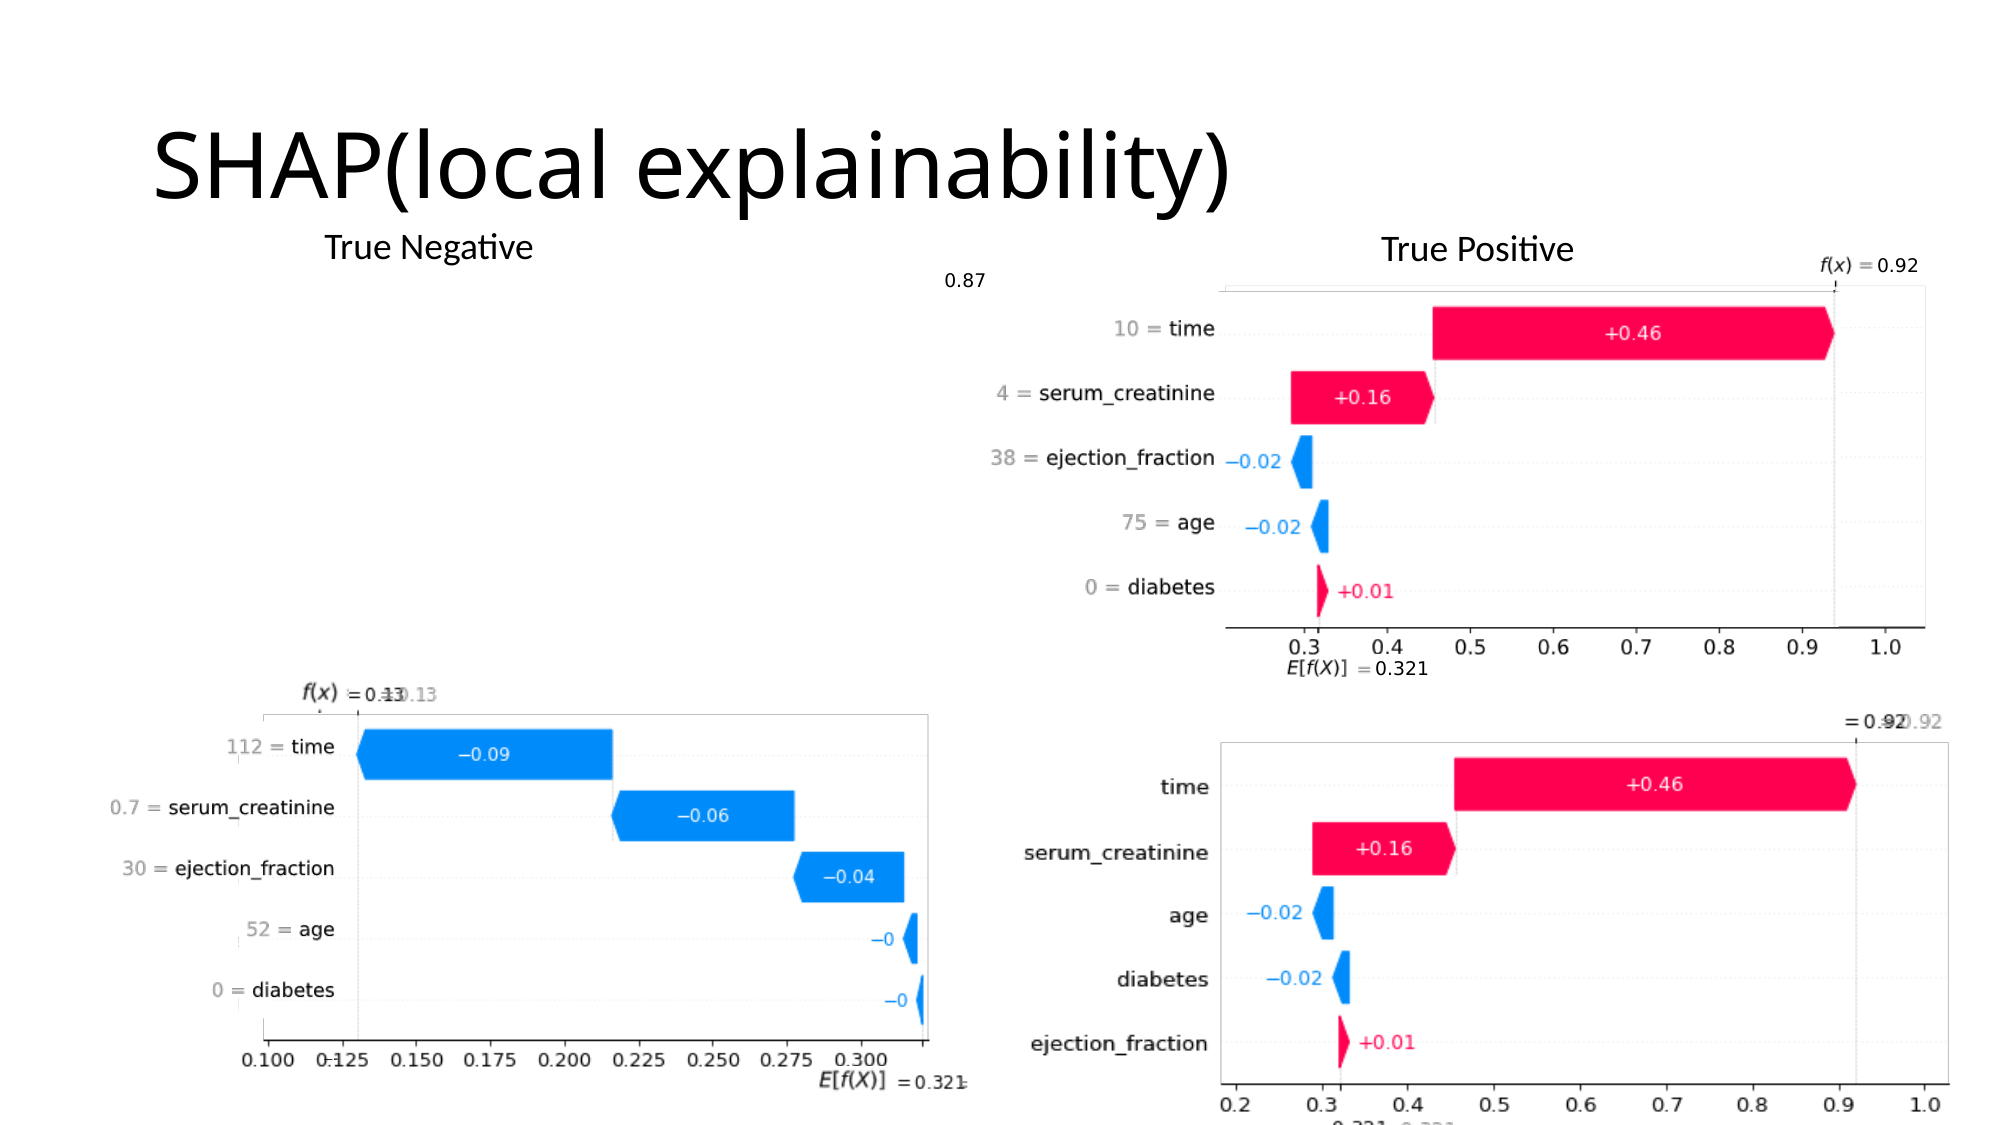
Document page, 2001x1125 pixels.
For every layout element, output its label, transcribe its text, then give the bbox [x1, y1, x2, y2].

picture [978, 246, 1936, 691]
text_box True Positive [1366, 216, 1590, 246]
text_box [929, 261, 1037, 299]
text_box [1360, 649, 1449, 688]
picture [99, 669, 968, 1104]
picture [979, 703, 1983, 1125]
text_box True Negative [309, 214, 550, 275]
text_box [1862, 245, 1970, 284]
title SHAP(local explainability) [137, 59, 1863, 278]
